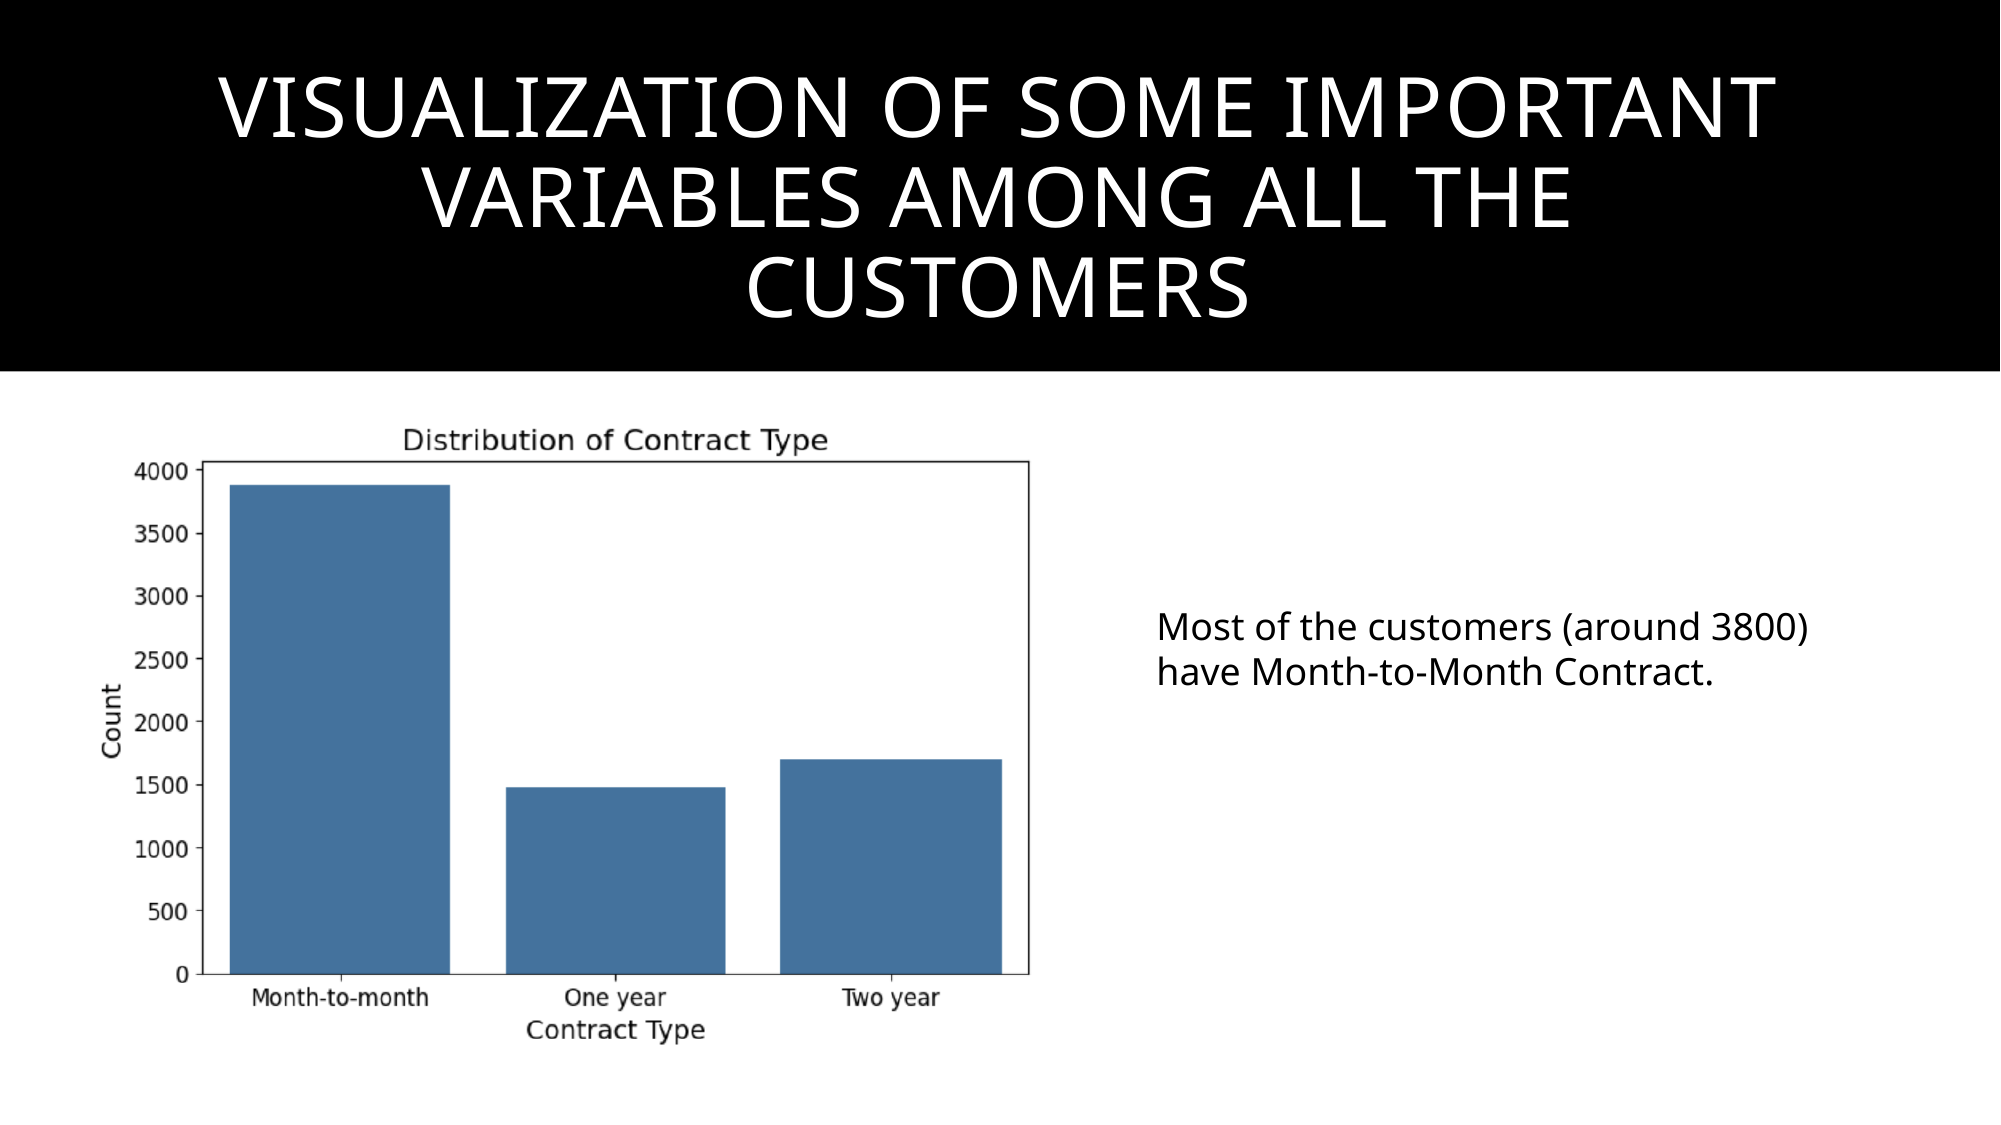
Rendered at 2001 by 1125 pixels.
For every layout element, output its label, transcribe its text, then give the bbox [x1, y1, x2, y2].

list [54, 410, 1115, 1062]
text_box Most of the customers (around 3800) have Month-to-Month Contract. [1141, 595, 1834, 745]
title Visualization of some important variables among all the customers [157, 111, 1842, 390]
